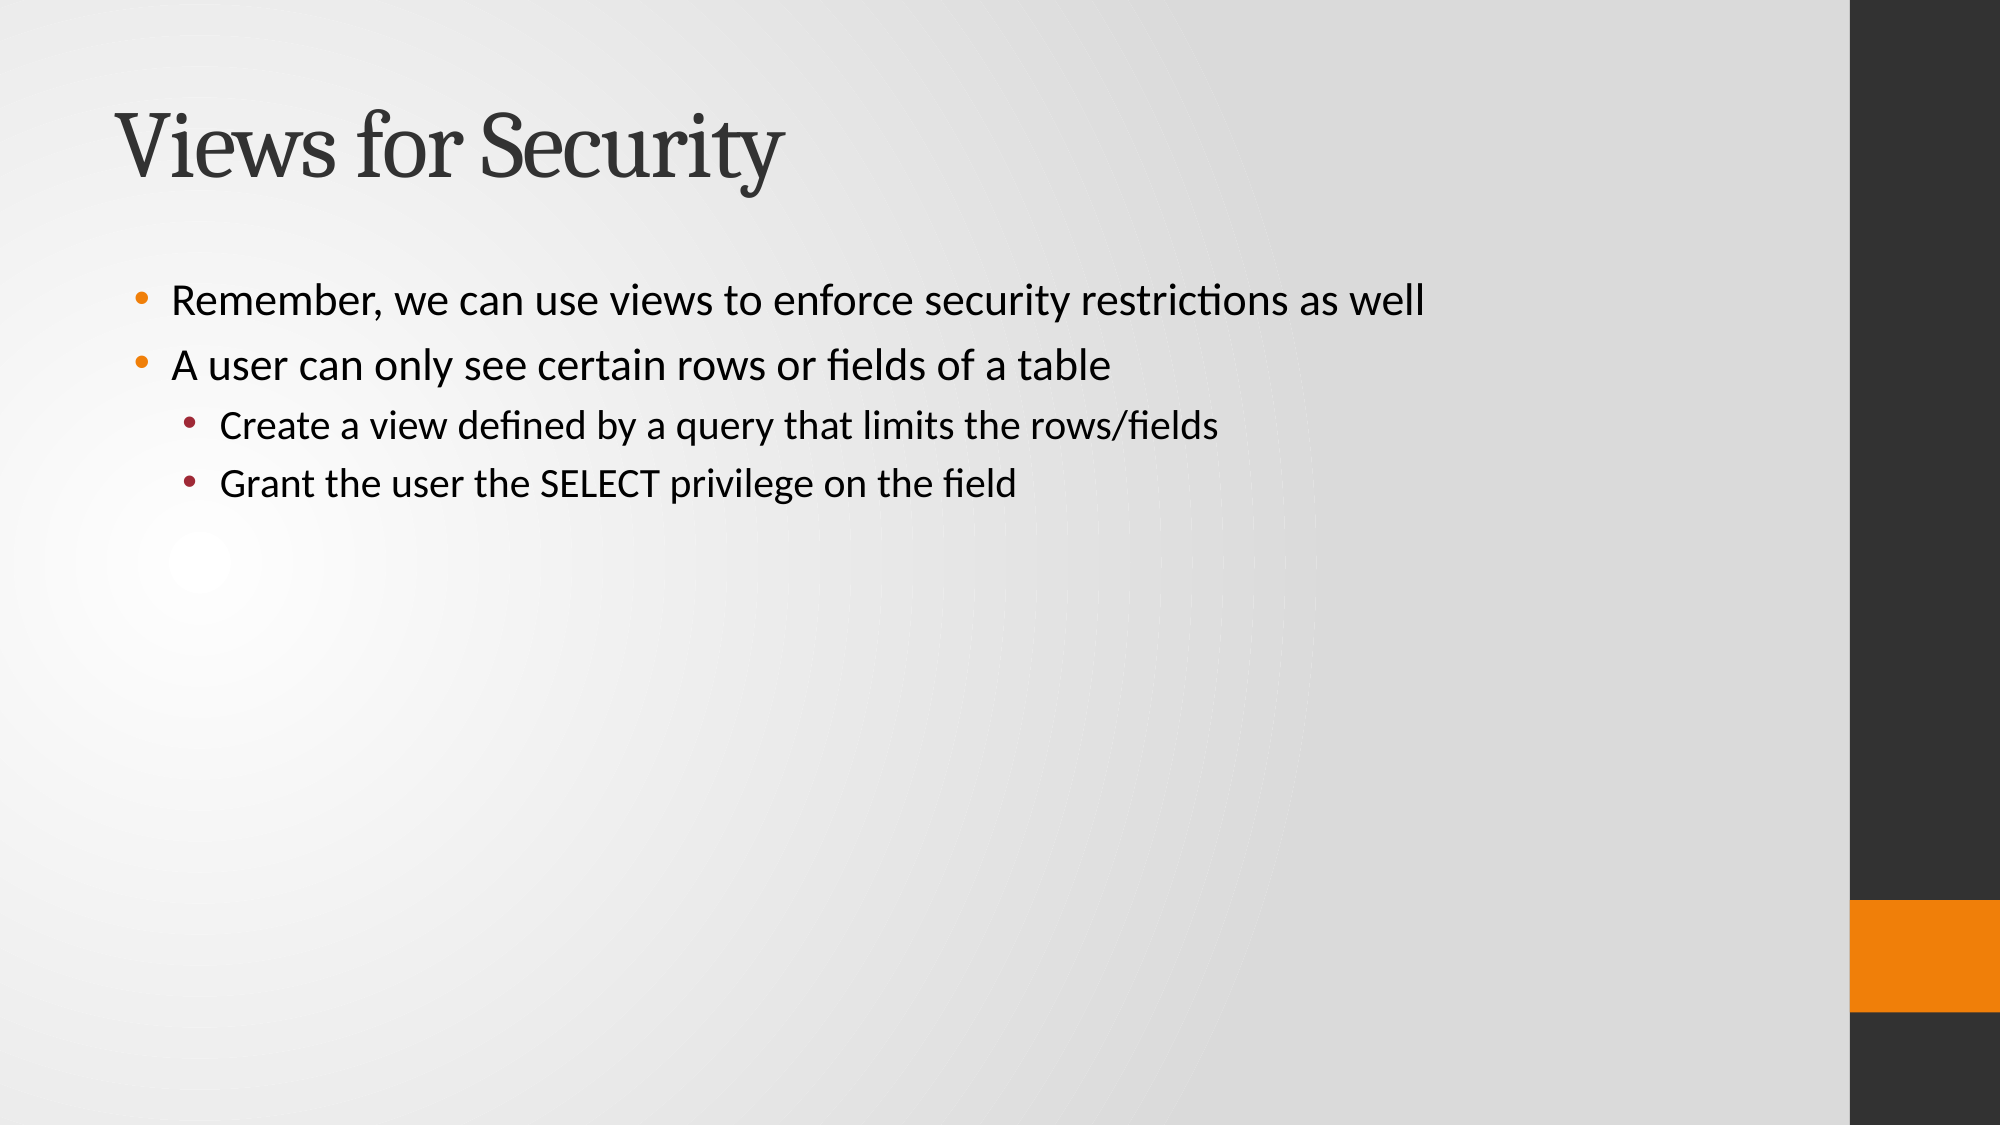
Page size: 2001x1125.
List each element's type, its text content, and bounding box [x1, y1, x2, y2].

title Views for Security [99, 45, 1767, 233]
list Remember, we can use views to enforce security restrictions as well A user can only see certain rows or fields of a table Create a view defined by a query that limits the rows/fields Grant the user the SELECT privilege on the field [99, 262, 1767, 1050]
